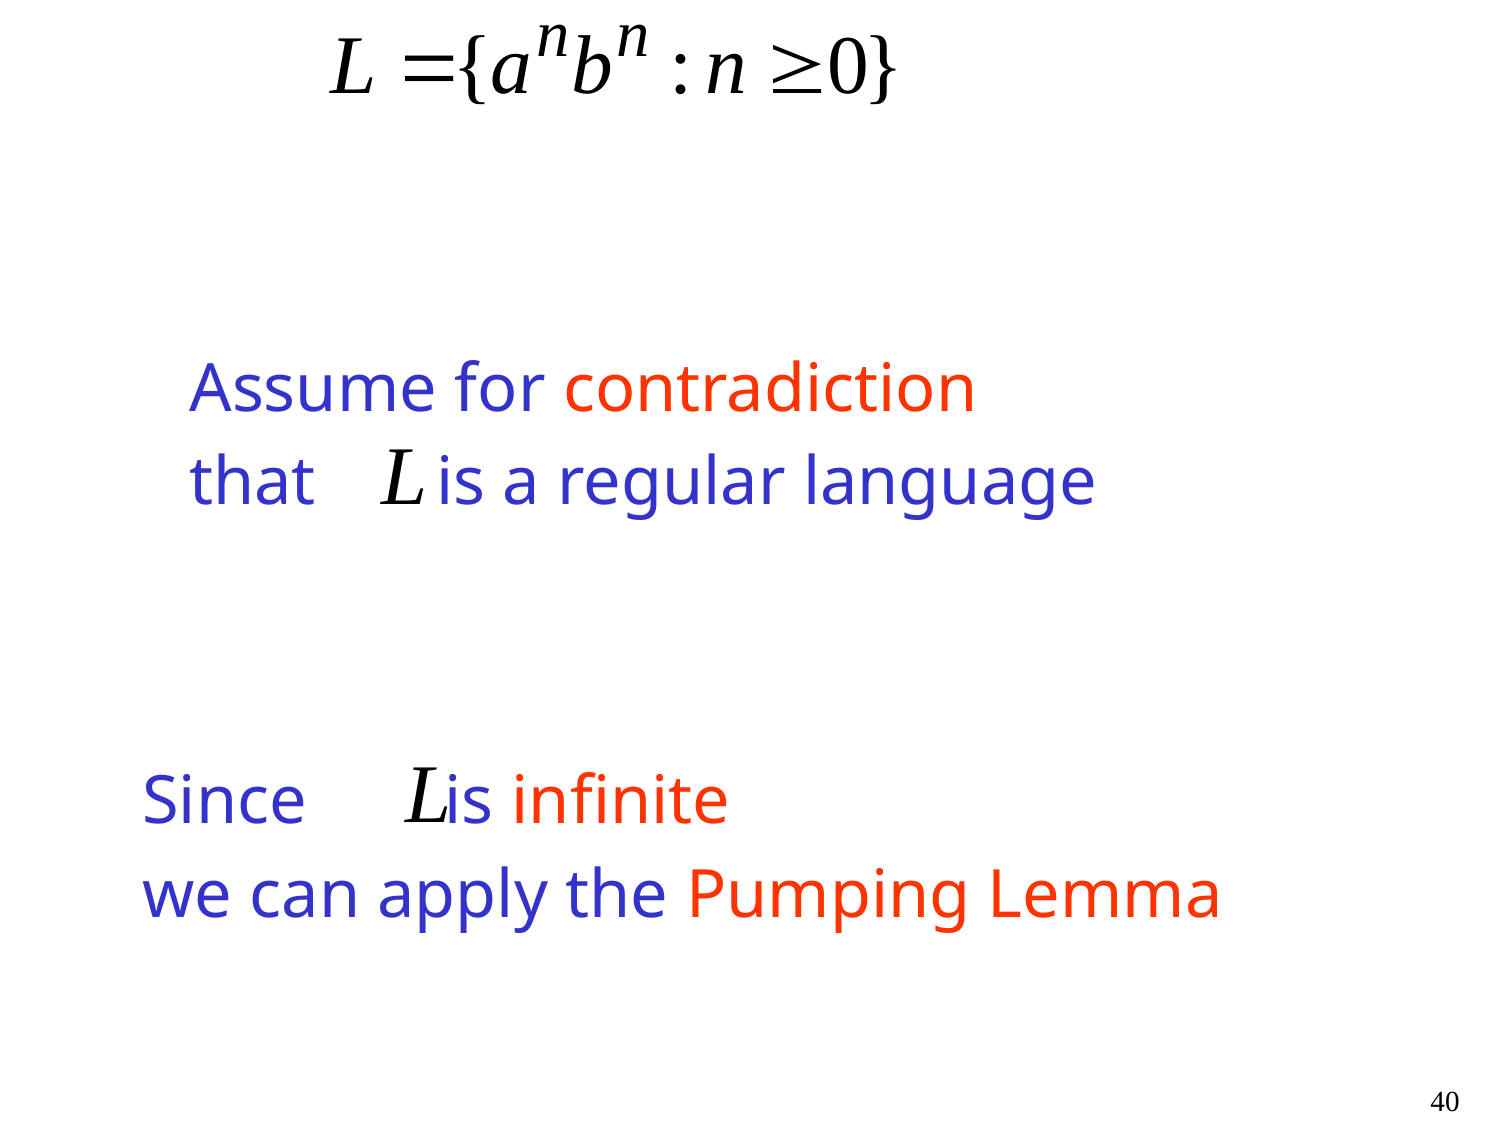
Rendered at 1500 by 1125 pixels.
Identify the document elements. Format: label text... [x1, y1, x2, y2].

slide_number 40 [1162, 1074, 1475, 1125]
text_box Since is infinite we can apply the Pumping Lemma [127, 749, 1256, 938]
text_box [324, 0, 901, 117]
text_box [399, 762, 455, 828]
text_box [375, 443, 430, 509]
text_box Assume for contradiction that is a regular language [174, 337, 1114, 526]
